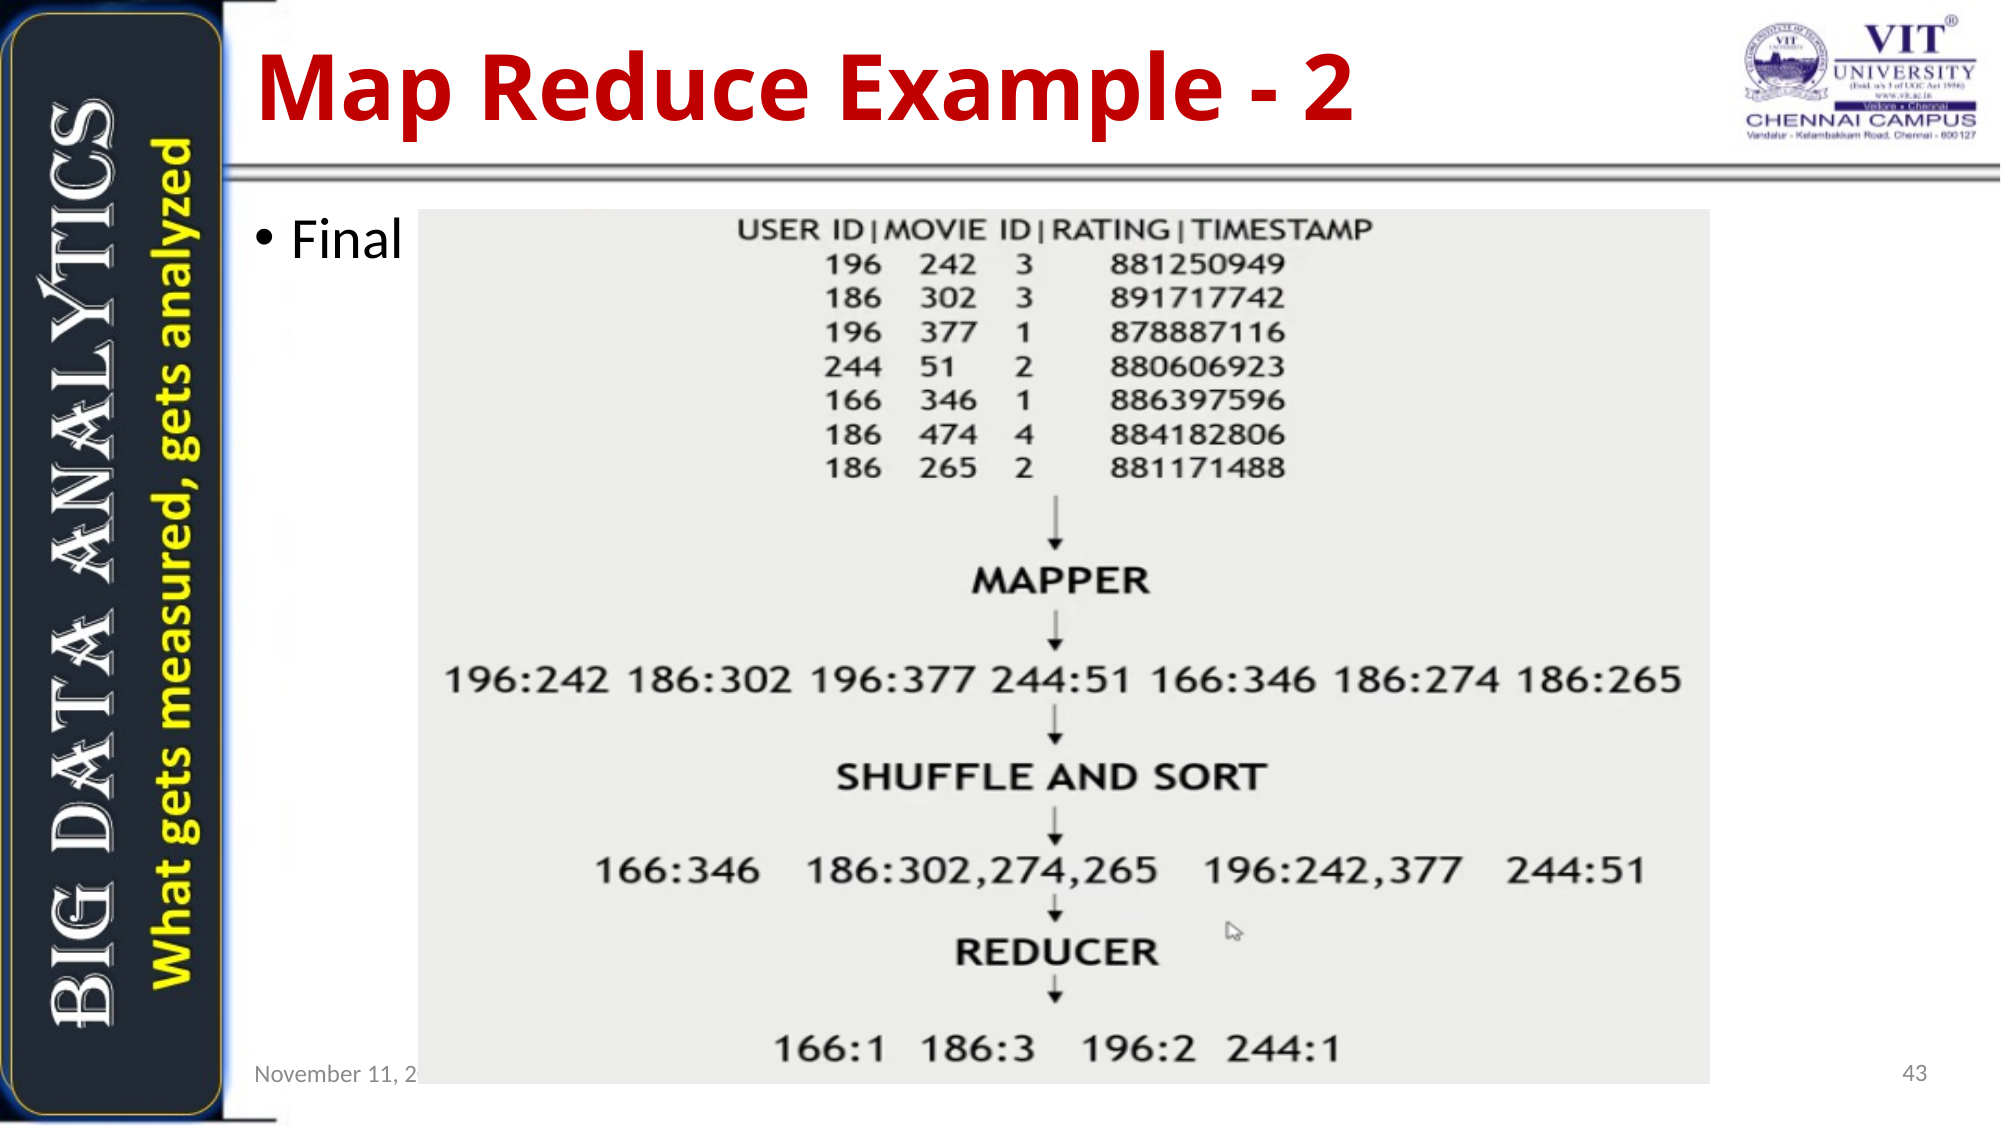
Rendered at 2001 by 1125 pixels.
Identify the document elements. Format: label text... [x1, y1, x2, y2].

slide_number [239, 1042, 588, 1103]
slide_number 43 [1778, 1040, 1943, 1103]
list Final [239, 200, 1965, 1017]
picture [0, 0, 2001, 1125]
title Map Reduce Example - 2 [239, 16, 1725, 167]
